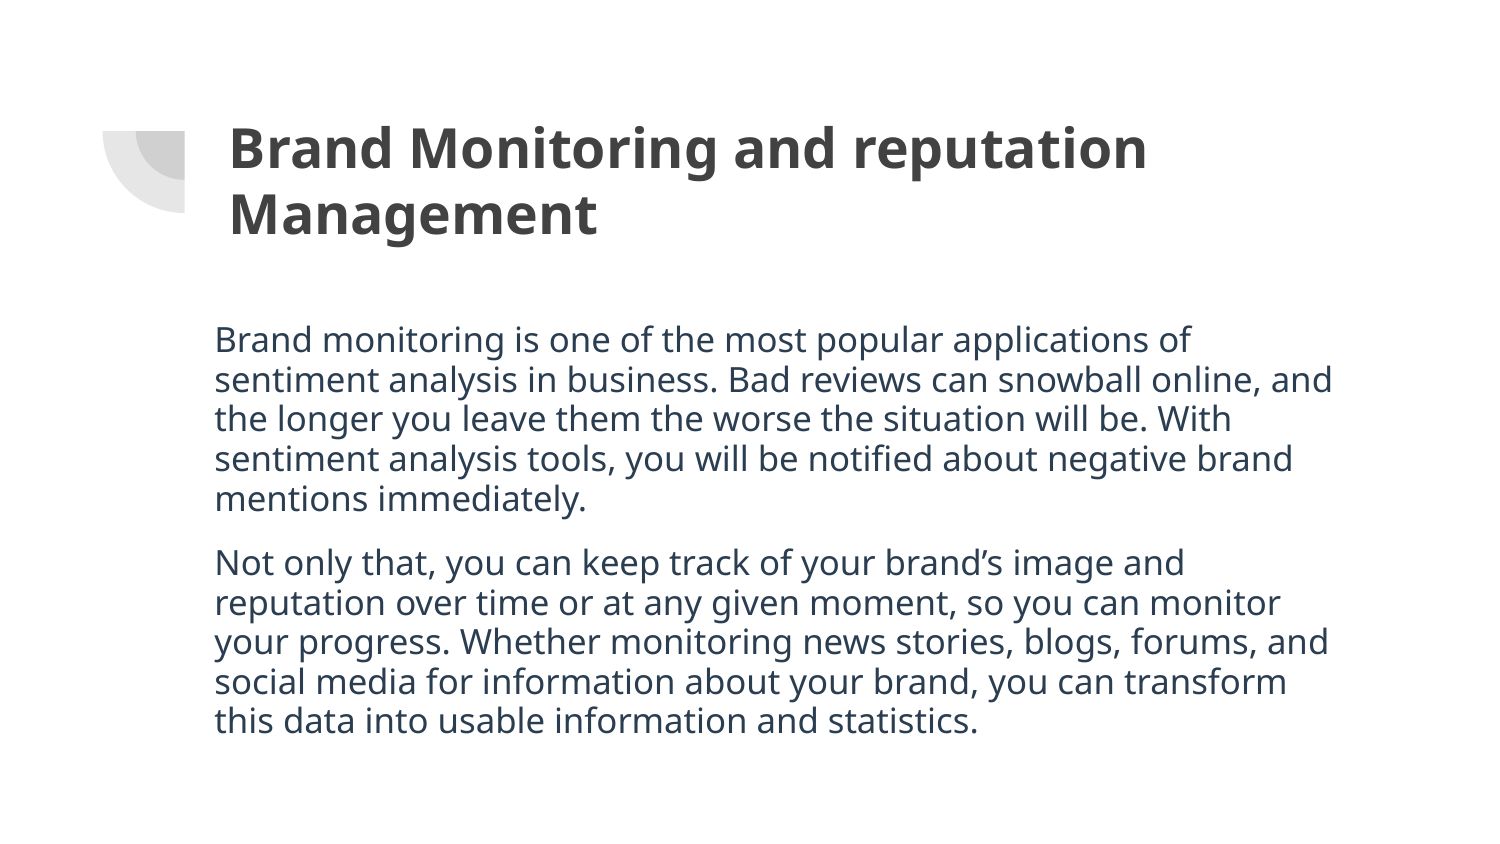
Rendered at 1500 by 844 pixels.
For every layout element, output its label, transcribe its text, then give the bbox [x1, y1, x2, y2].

list Brand monitoring is one of the most popular applications of sentiment analysis in business. Bad reviews can snowball online, and the longer you leave them the worse the situation will be. With sentiment analysis tools, you will be notified about negative brand mentions immediately. Not only that, you can keep track of your brand’s image and reputation over time or at any given moment, so you can monitor your progress. Whether monitoring news stories, blogs, forums, and social media for information about your brand, you can transform this data into usable information and statistics. [199, 306, 1353, 723]
title Brand Monitoring and reputation Management [213, 98, 1368, 263]
